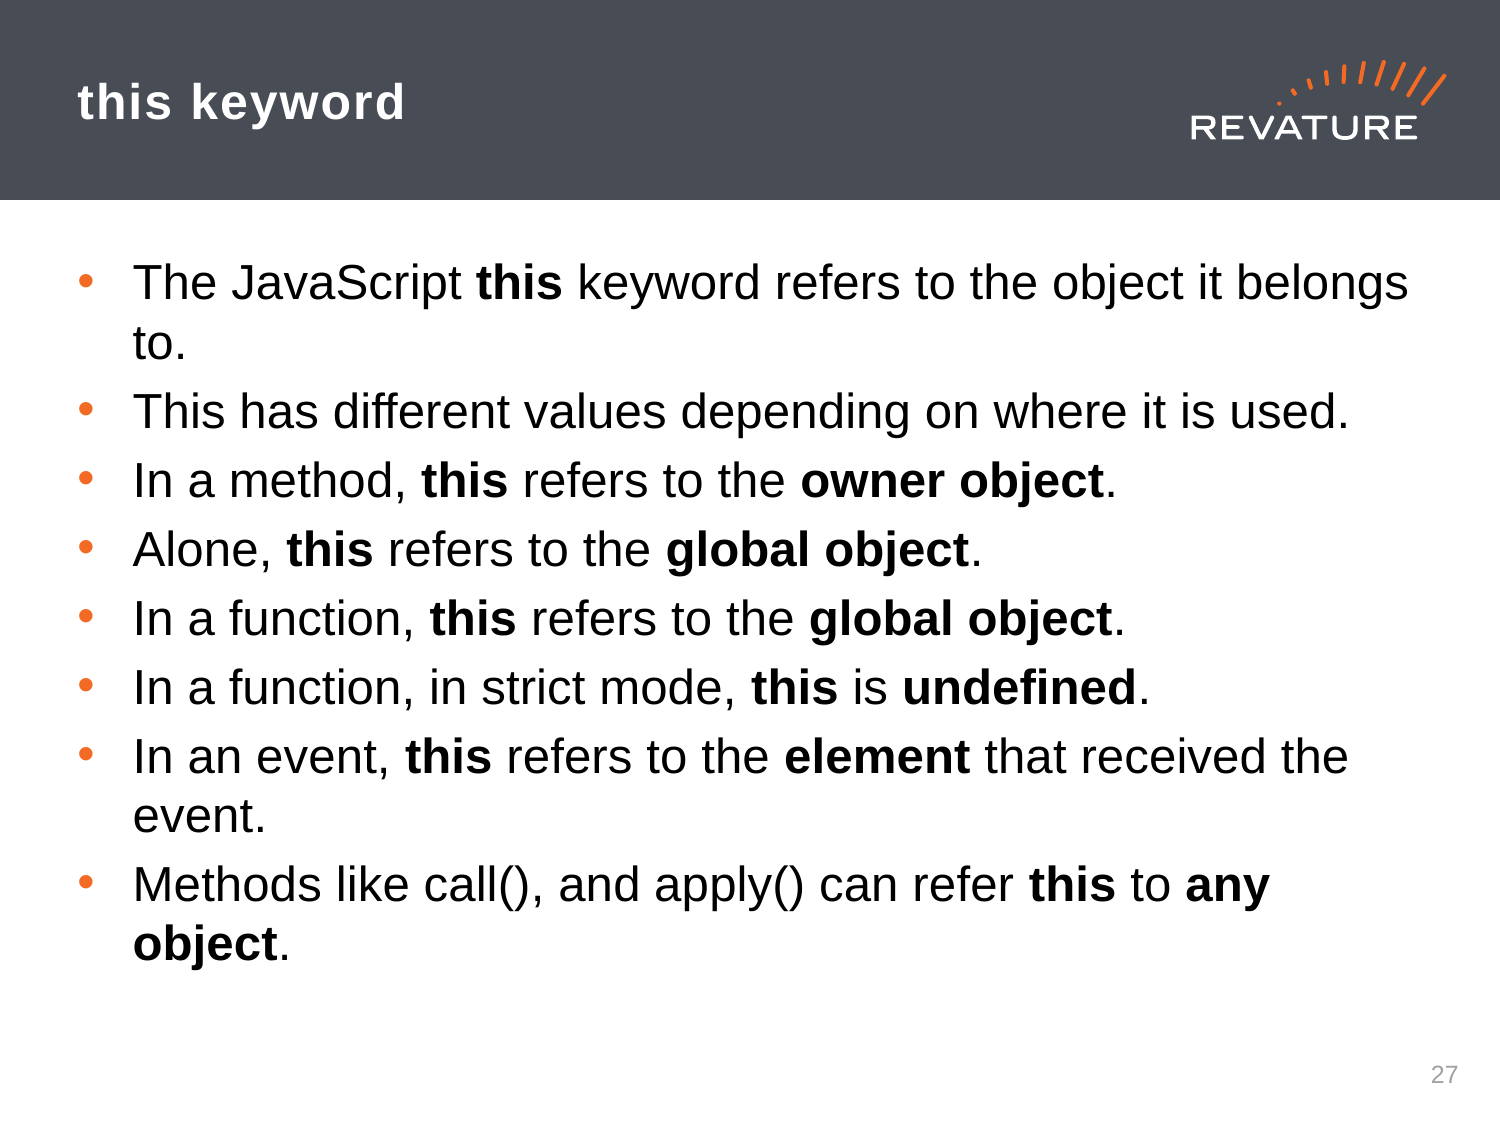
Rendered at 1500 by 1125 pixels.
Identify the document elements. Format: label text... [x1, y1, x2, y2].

title this keyword [62, 0, 1084, 200]
slide_number 26 [1332, 1043, 1474, 1104]
list The JavaScript this keyword refers to the object it belongs to. This has different values depending on where it is used. In a method, this refers to the owner object. Alone, this refers to the global object. In a function, this refers to the global object. In a function, in strict mode, this is undefined. In an event, this refers to the element that received the event. Methods like call(), and apply() can refer this to any object. [62, 243, 1438, 986]
